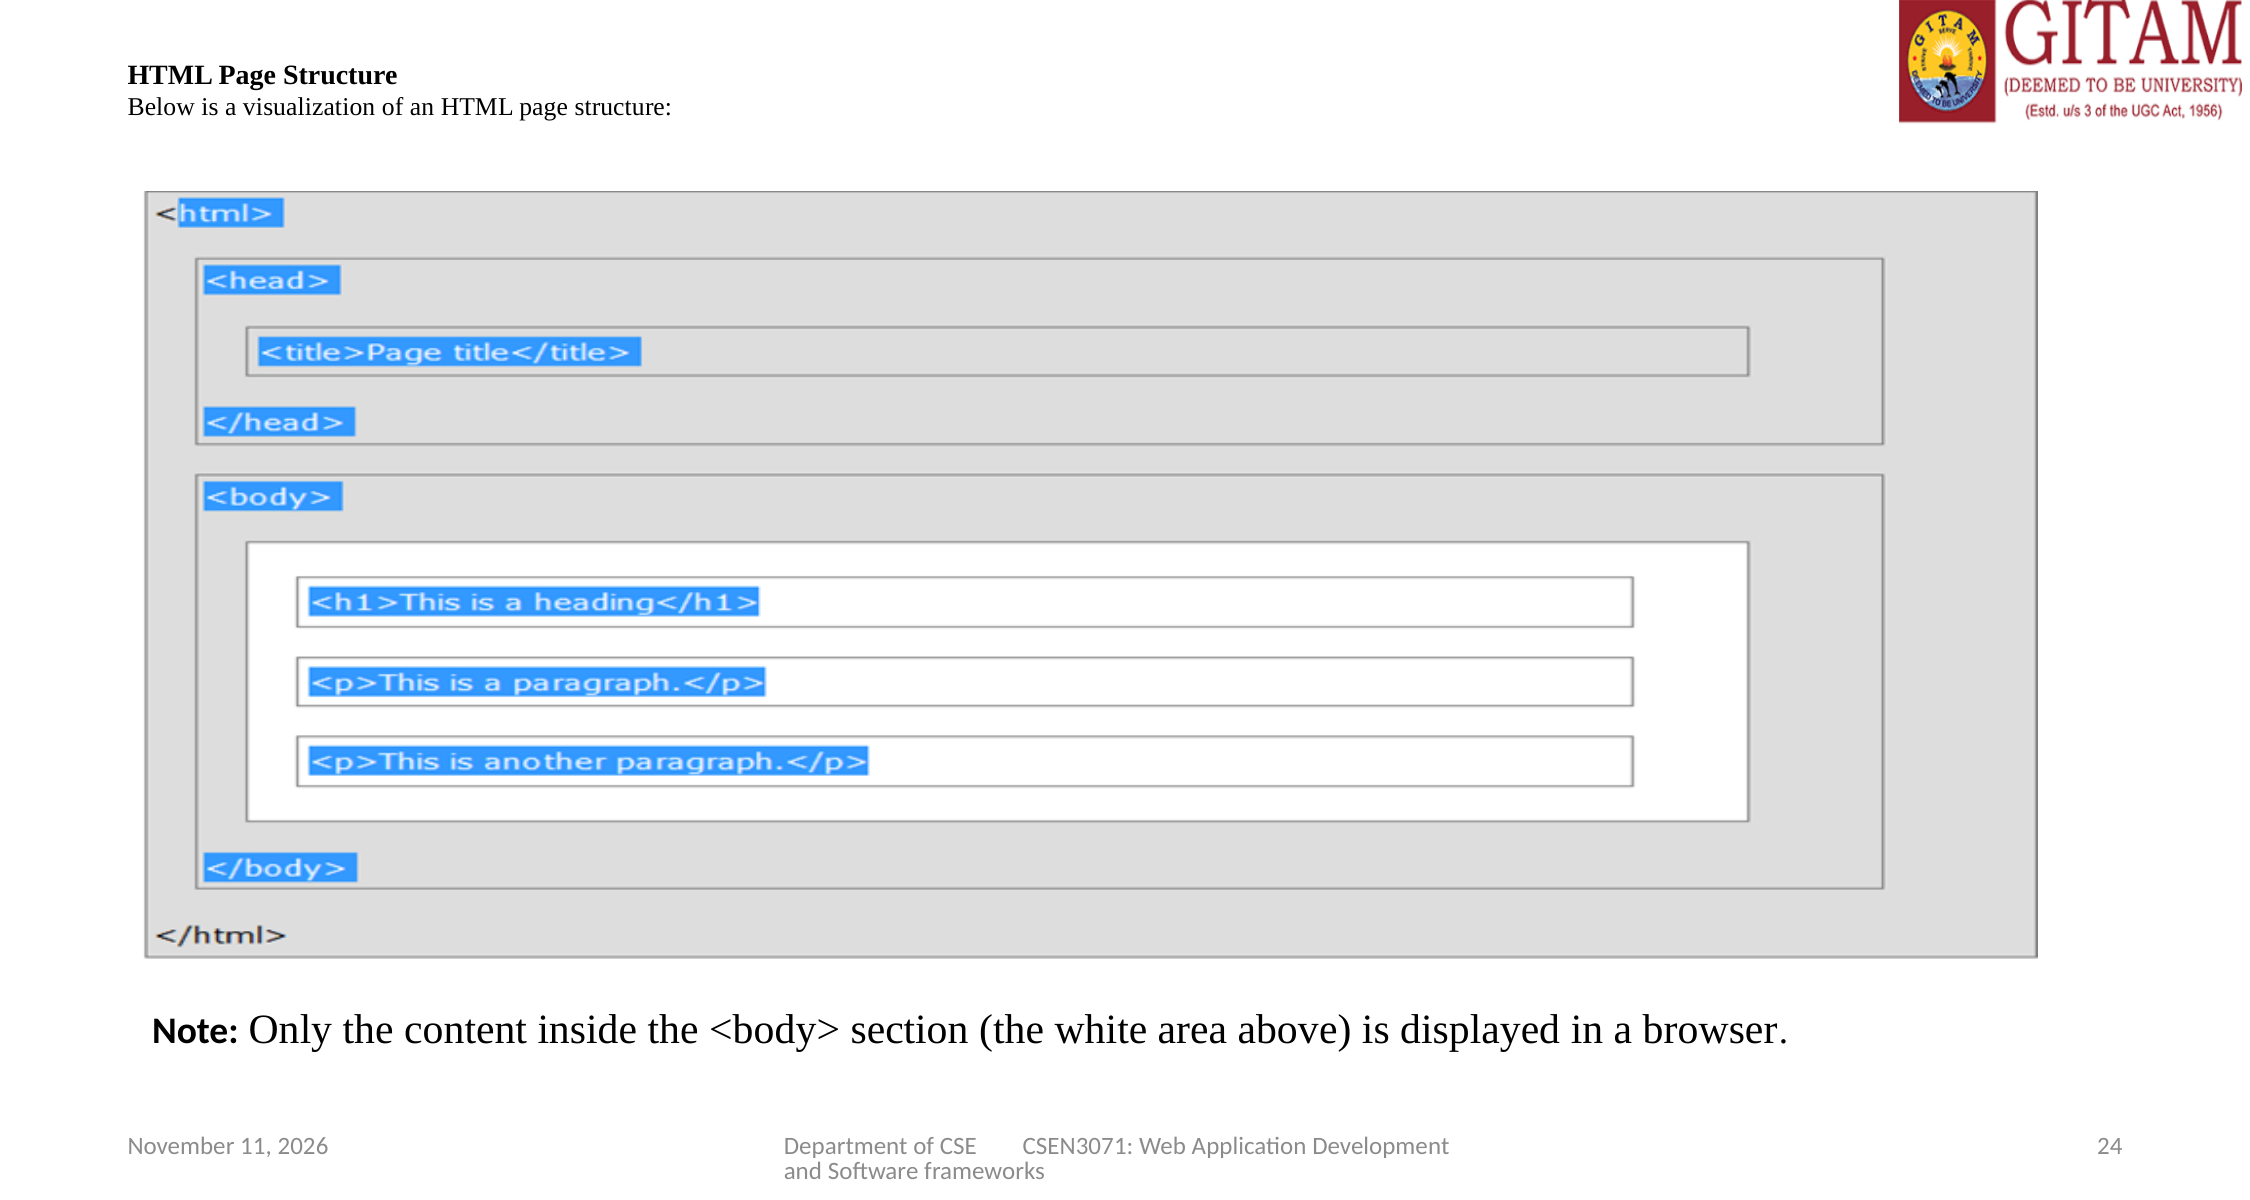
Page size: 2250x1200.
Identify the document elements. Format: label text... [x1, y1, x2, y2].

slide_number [112, 1112, 638, 1177]
title HTML Page Structure Below is a visualization of an HTML page structure: [112, 48, 1700, 163]
footer Department of CSE CSEN3071: Web Application Development and Software frameworks [768, 1112, 1482, 1177]
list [137, 191, 2038, 967]
text_box Note: Only the content inside the <body> section (the white area above) is displayed in a browser. [137, 987, 2013, 1060]
picture [1899, 0, 2250, 126]
slide_number 24 [1612, 1112, 2138, 1177]
